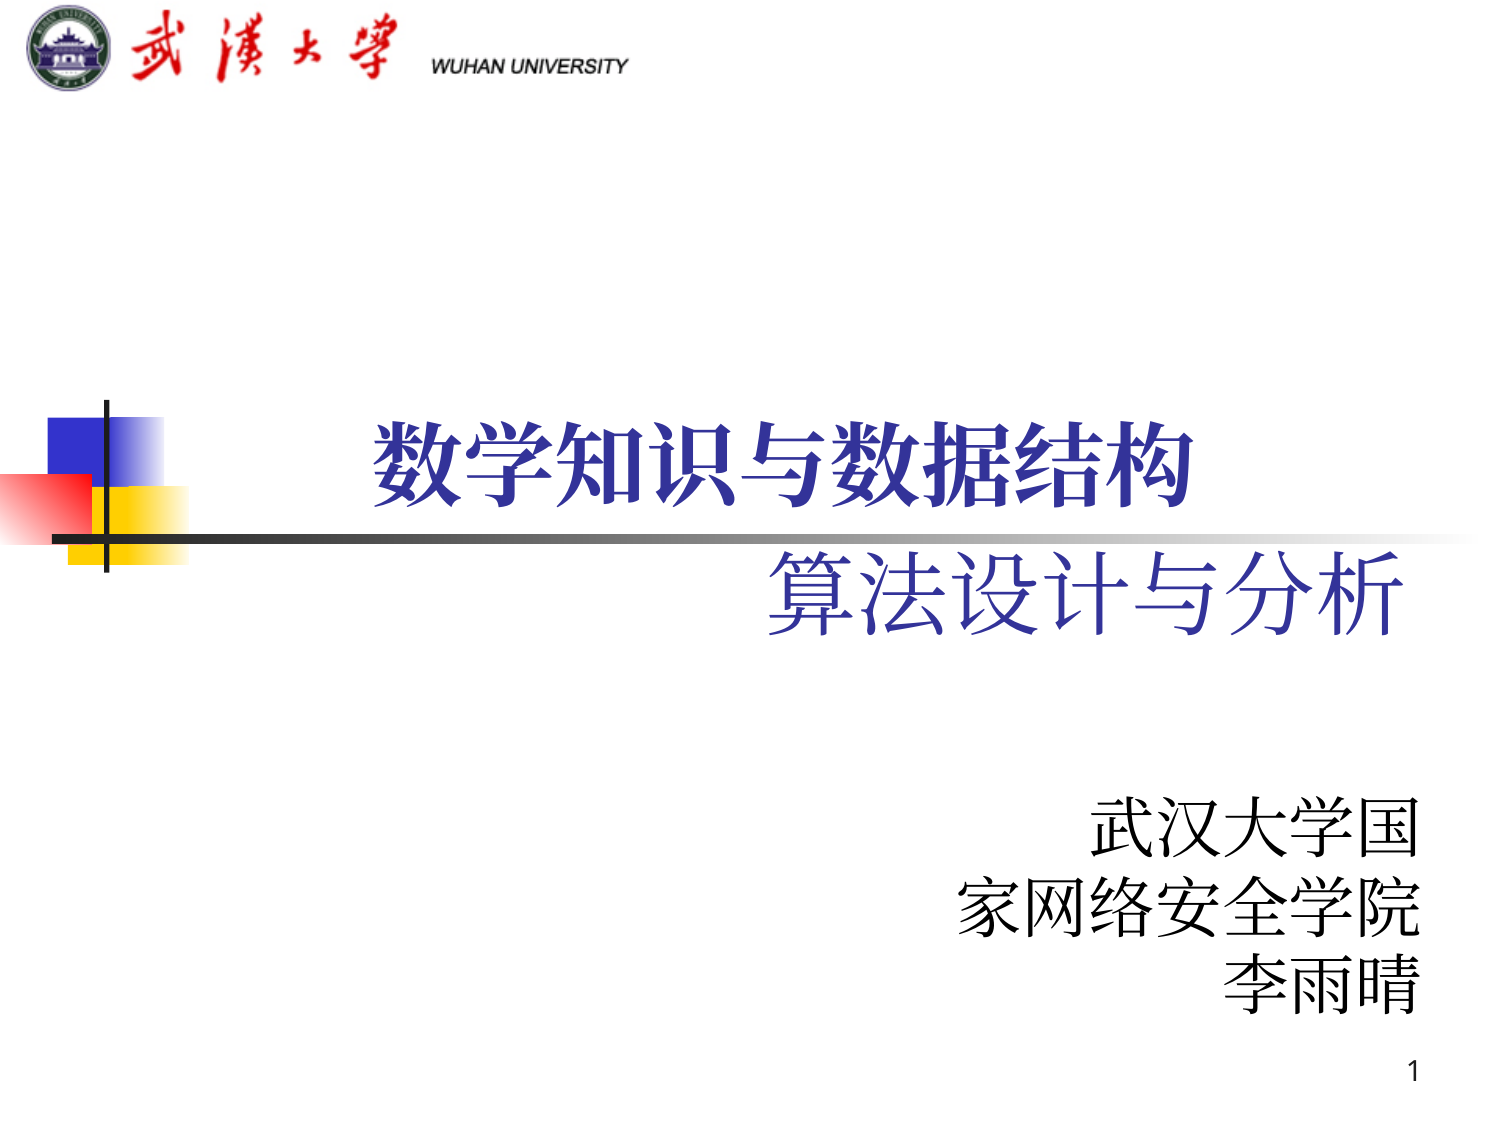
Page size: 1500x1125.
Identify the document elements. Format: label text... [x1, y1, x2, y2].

title 算法设计与分析 [750, 414, 1460, 655]
subtitle 武汉大学国家网络安全学院 李雨晴 [559, 635, 1438, 924]
slide_number 1 [1125, 1025, 1438, 1100]
picture [0, 0, 643, 93]
text_box 数学知识与数据结构 [356, 285, 1253, 526]
